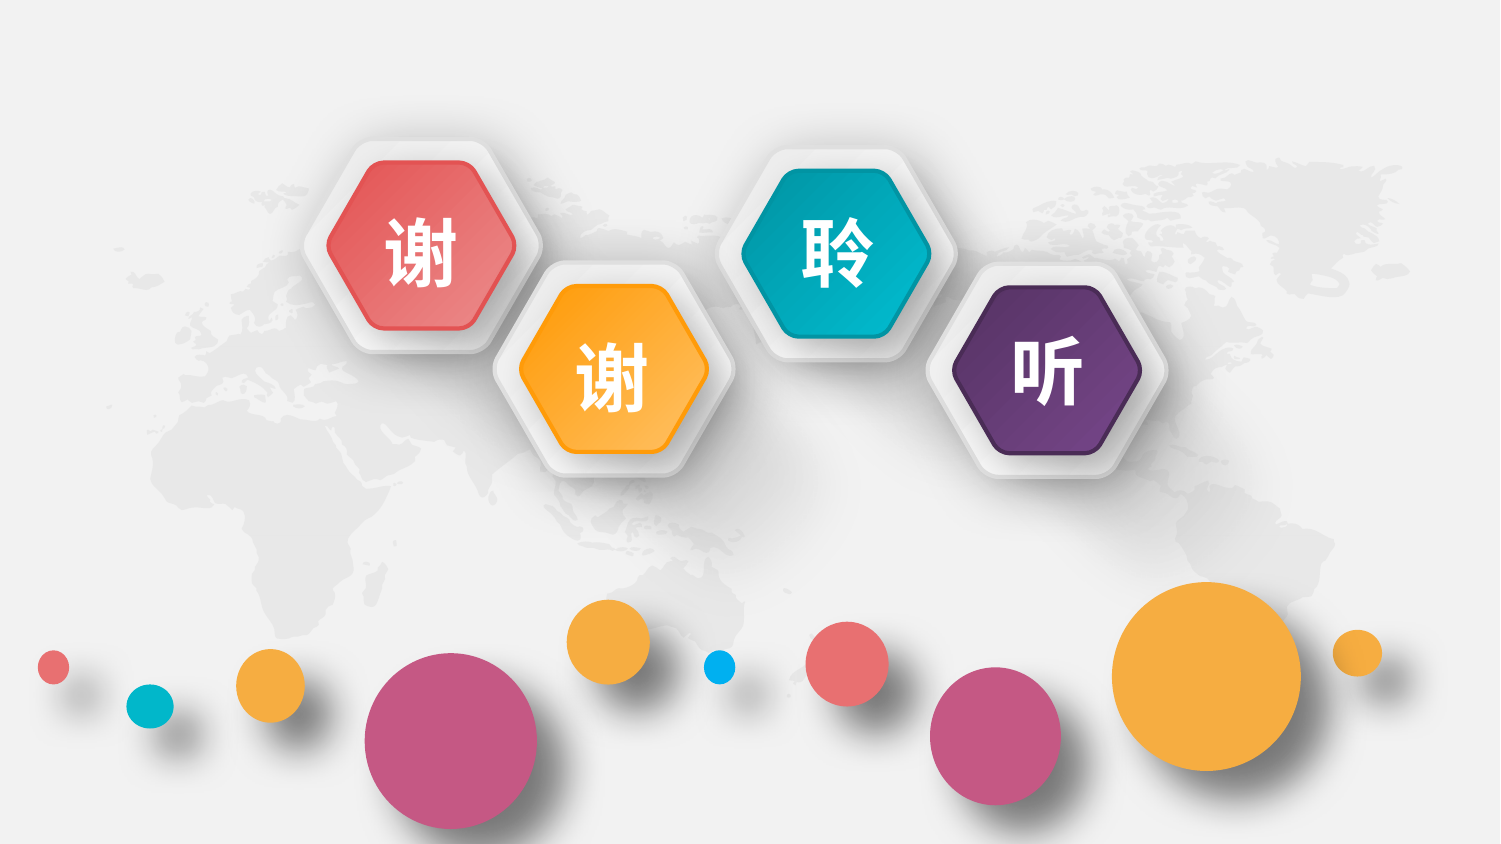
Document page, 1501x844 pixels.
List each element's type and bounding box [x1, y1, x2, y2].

text_box [928, 666, 1062, 807]
text_box [567, 655, 649, 686]
text_box [493, 230, 834, 655]
text_box [36, 649, 71, 686]
text_box [300, 105, 640, 530]
text_box [715, 113, 1055, 538]
text_box [926, 230, 1266, 655]
text_box [804, 620, 890, 708]
text_box [1110, 601, 1302, 772]
text_box [235, 648, 306, 724]
text_box [125, 683, 175, 730]
text_box [1337, 628, 1384, 678]
text_box [363, 652, 538, 831]
text_box [702, 655, 737, 686]
